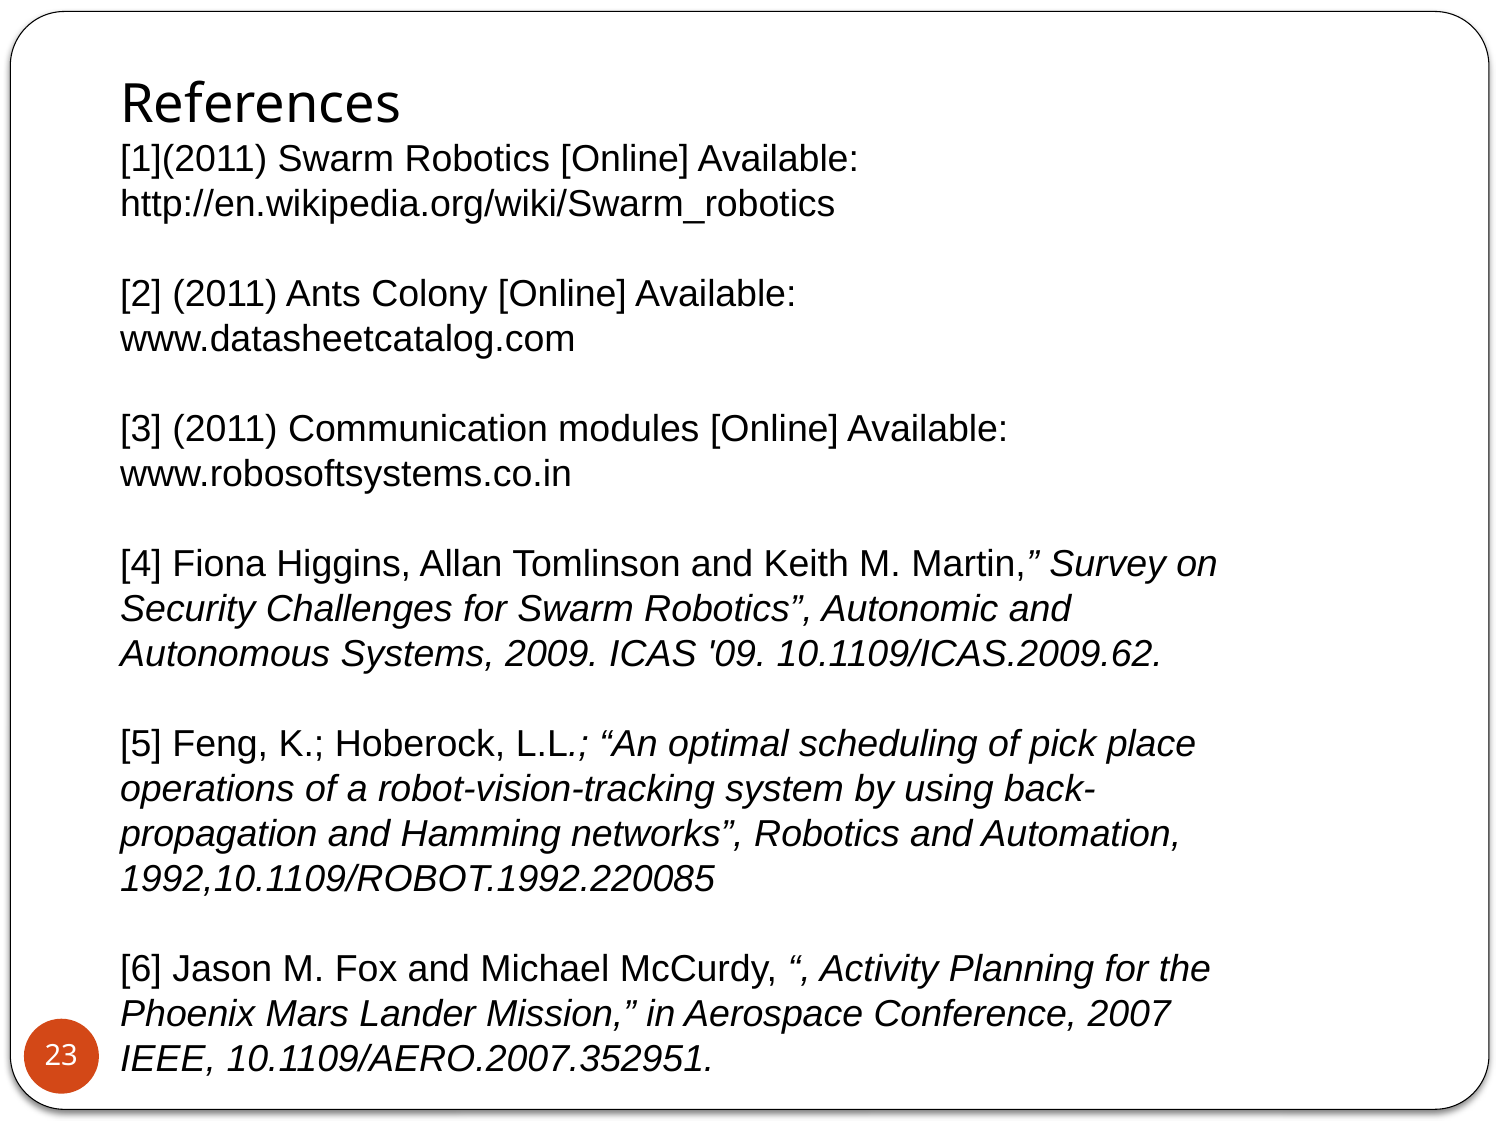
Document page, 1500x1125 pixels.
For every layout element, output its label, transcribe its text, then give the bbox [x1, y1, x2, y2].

slide_number 23 [23, 1018, 99, 1094]
text_box References [1](2011) Swarm Robotics [Online] Available: http://en.wikipedia.org/wiki/Swarm_robotics [2] (2011) Ants Colony [Online] Available: www.datasheetcatalog.com [3] (2011) Communication modules [Online] Available: www.robosoftsystems.co.in [4] Fiona Higgins, Allan Tomlinson and Keith M. Martin,” Survey on Security Challenges for Swarm Robotics”, Autonomic and Autonomous Systems, 2009. ICAS '09. 10.1109/ICAS.2009.62. [5] Feng, K.; Hoberock, L.L.; “An optimal scheduling of pick place operations of a robot-vision-tracking system by using back-propagation and Hamming networks”, Robotics and Automation, 1992,10.1109/ROBOT.1992.220085 [6] Jason M. Fox and Michael McCurdy, “, Activity Planning for the Phoenix Mars Lander Mission,” in Aerospace Conference, 2007 IEEE, 10.1109/AERO.2007.352951. [105, 61, 1266, 1125]
